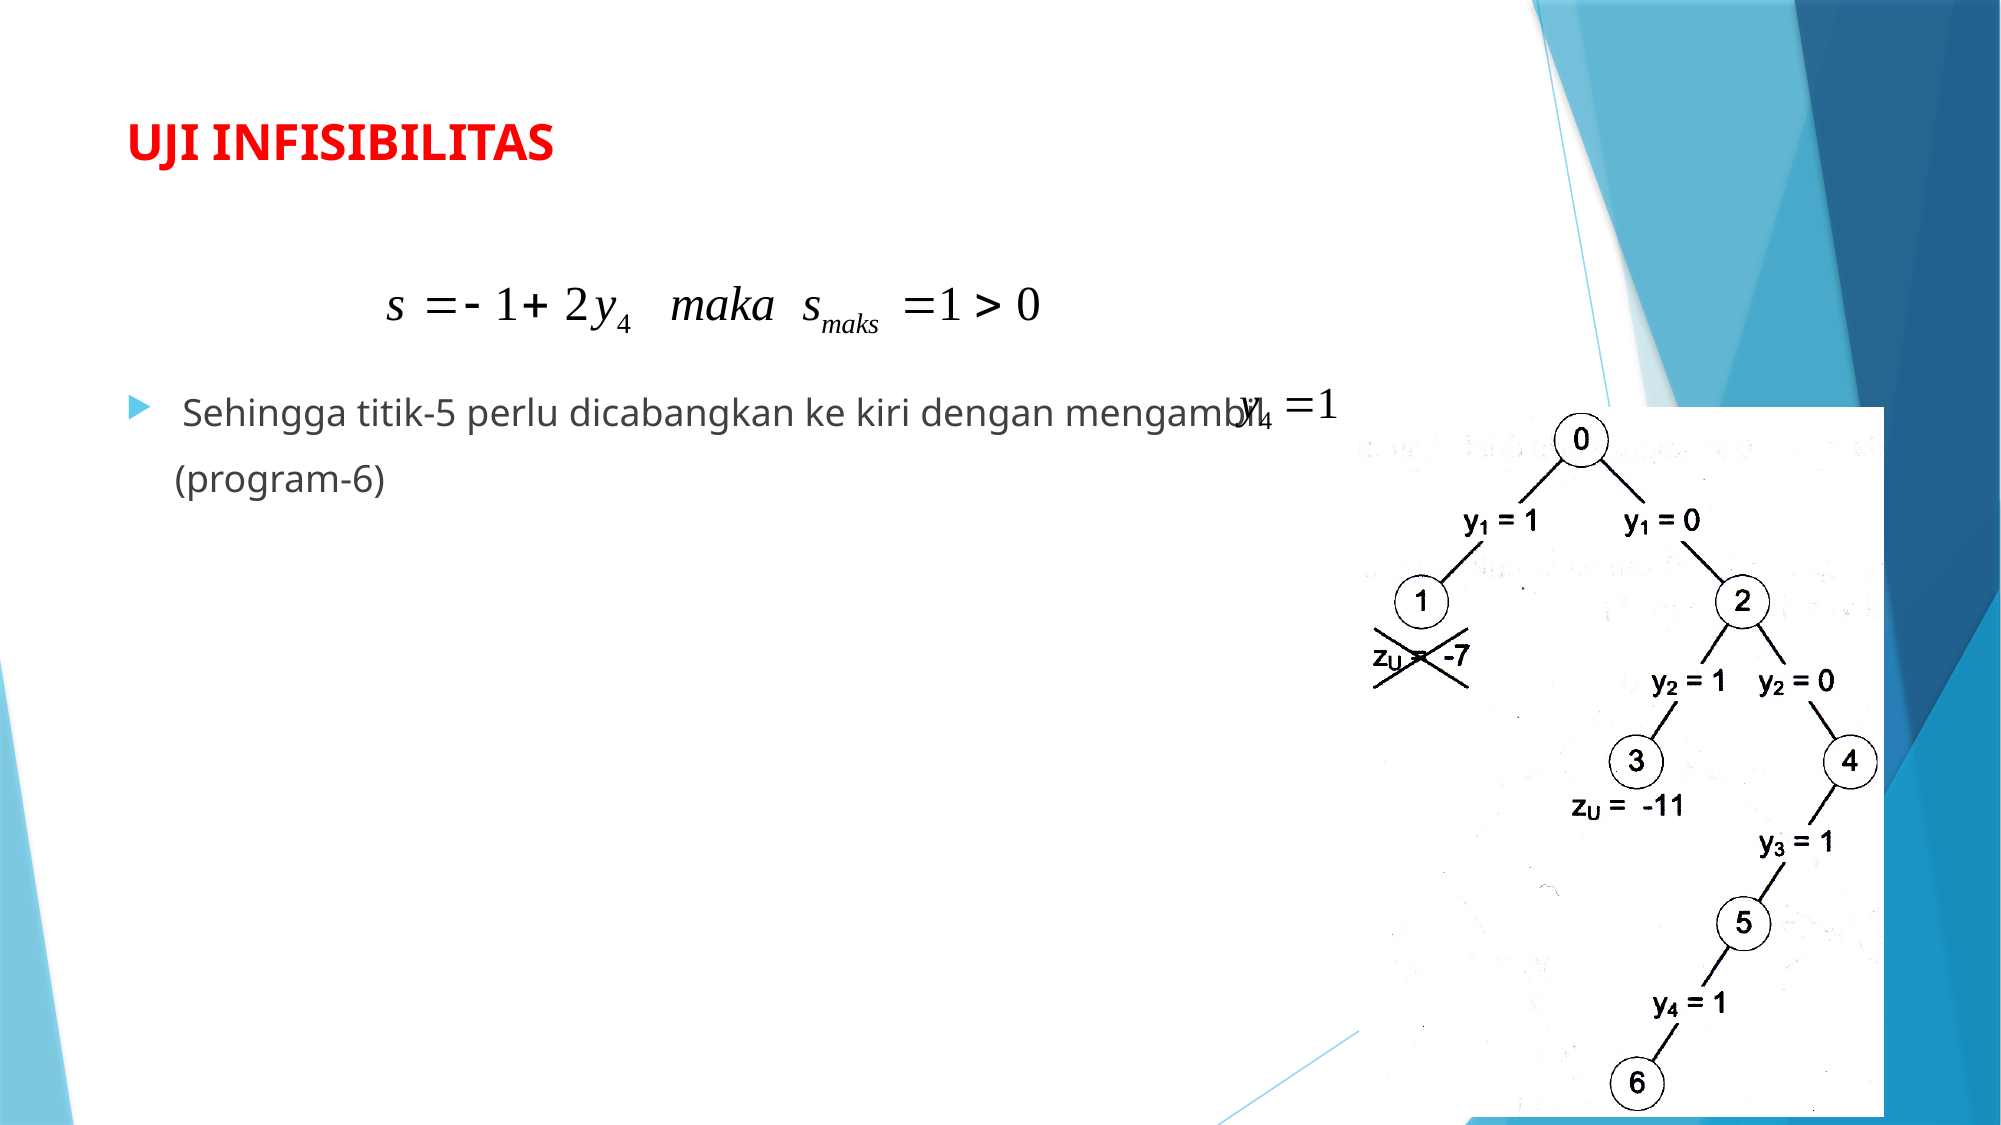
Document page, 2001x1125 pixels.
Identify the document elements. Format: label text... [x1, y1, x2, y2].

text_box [1227, 373, 1344, 442]
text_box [377, 271, 1048, 346]
picture [1358, 407, 1884, 1117]
list UJI INFISIBILITAS Sehingga titik-5 perlu dicabangkan ke kiri dengan mengambil (program-6) [111, 102, 1522, 1075]
